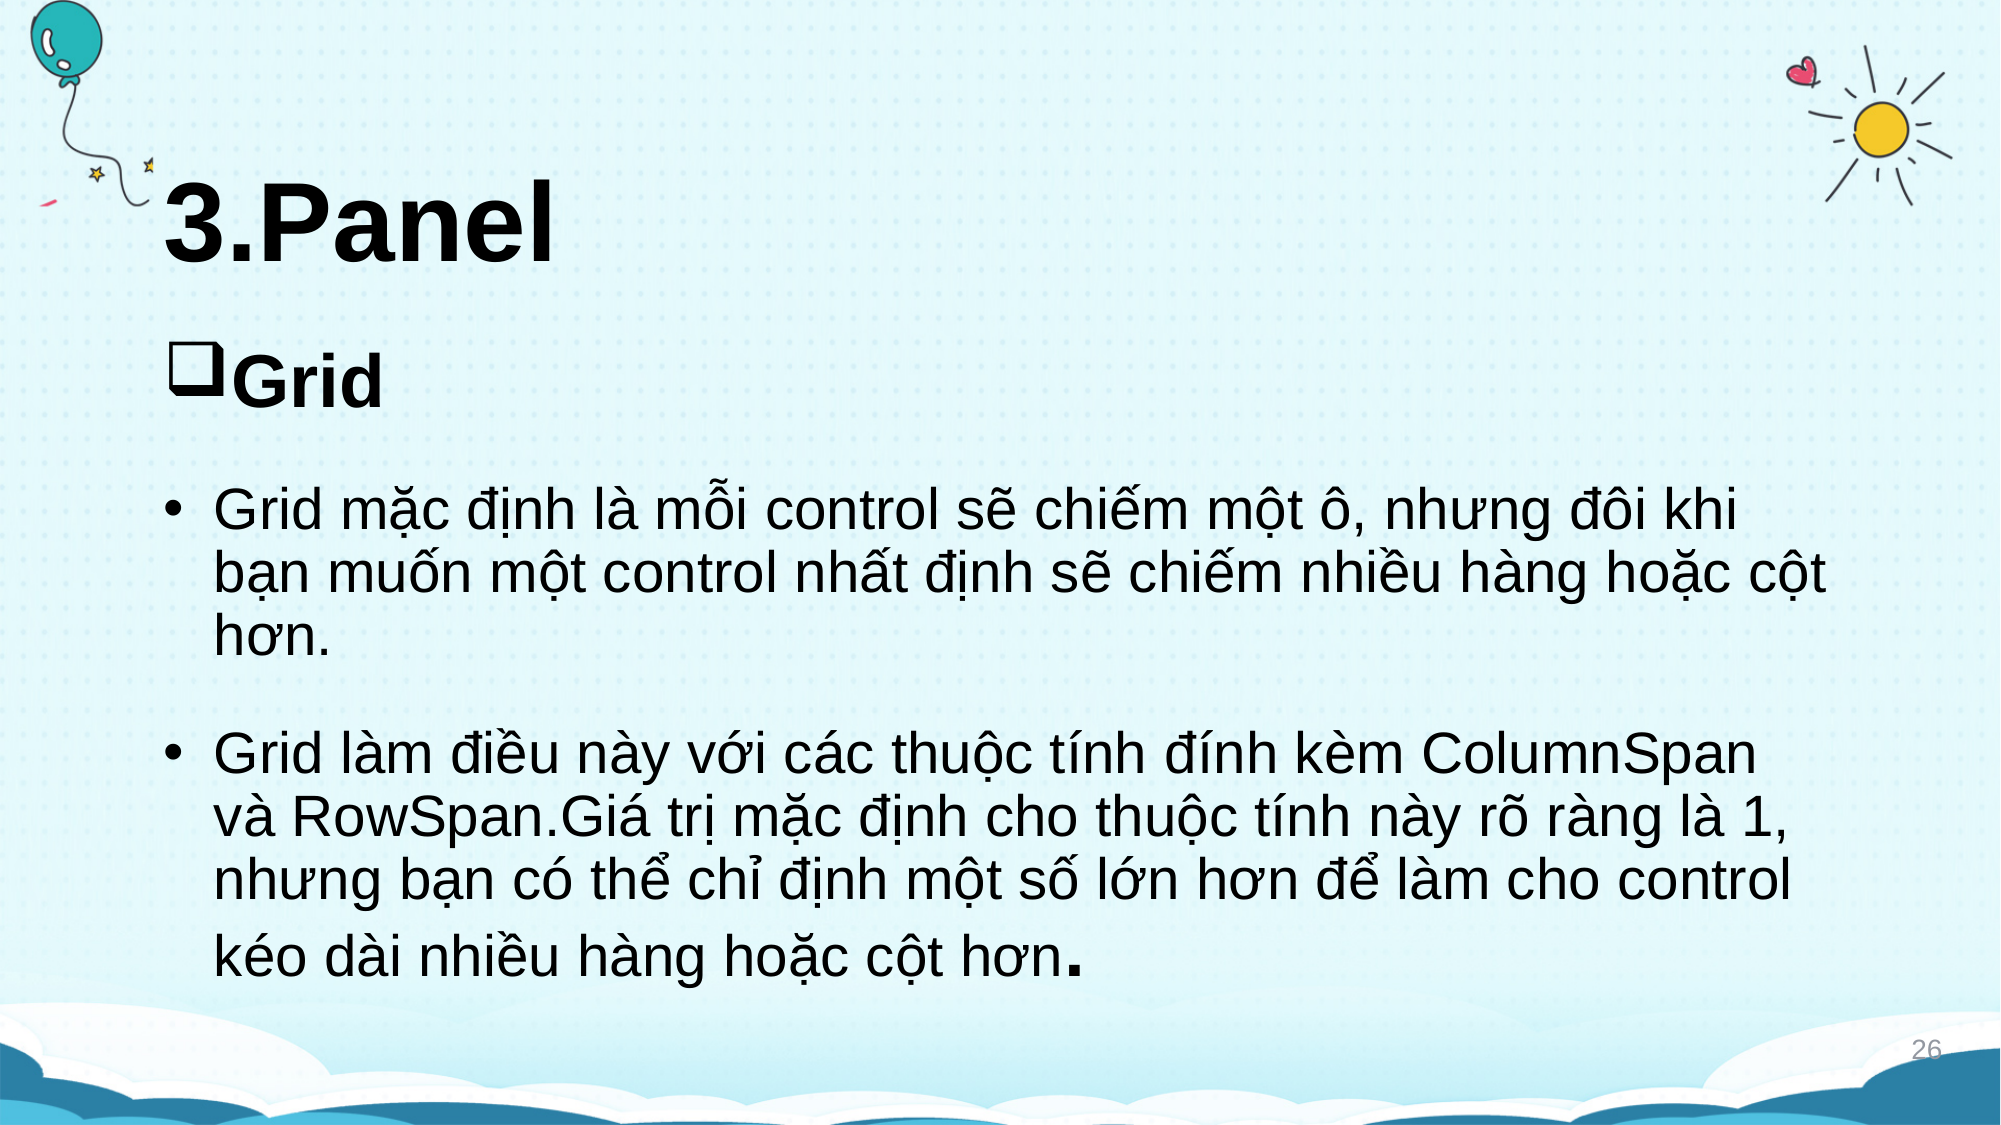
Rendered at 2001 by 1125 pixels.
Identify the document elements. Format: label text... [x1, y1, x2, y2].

slide_number 26 [1850, 1033, 1943, 1066]
title 3.Panel [163, 147, 1836, 286]
picture [0, 0, 2001, 1125]
list Grid Grid mặc định là mỗi control sẽ chiếm một ô, nhưng đôi khi bạn muốn một control nhất định sẽ chiếm nhiều hàng hoặc cột hơn. Grid làm điều này với các thuộc tính đính kèm ColumnSpan và RowSpan.Giá trị mặc định cho thuộc tính này rõ ràng là 1, nhưng bạn có thể chỉ định một số lớn hơn để làm cho control kéo dài nhiều hàng hoặc cột hơn. [163, 342, 1836, 1034]
